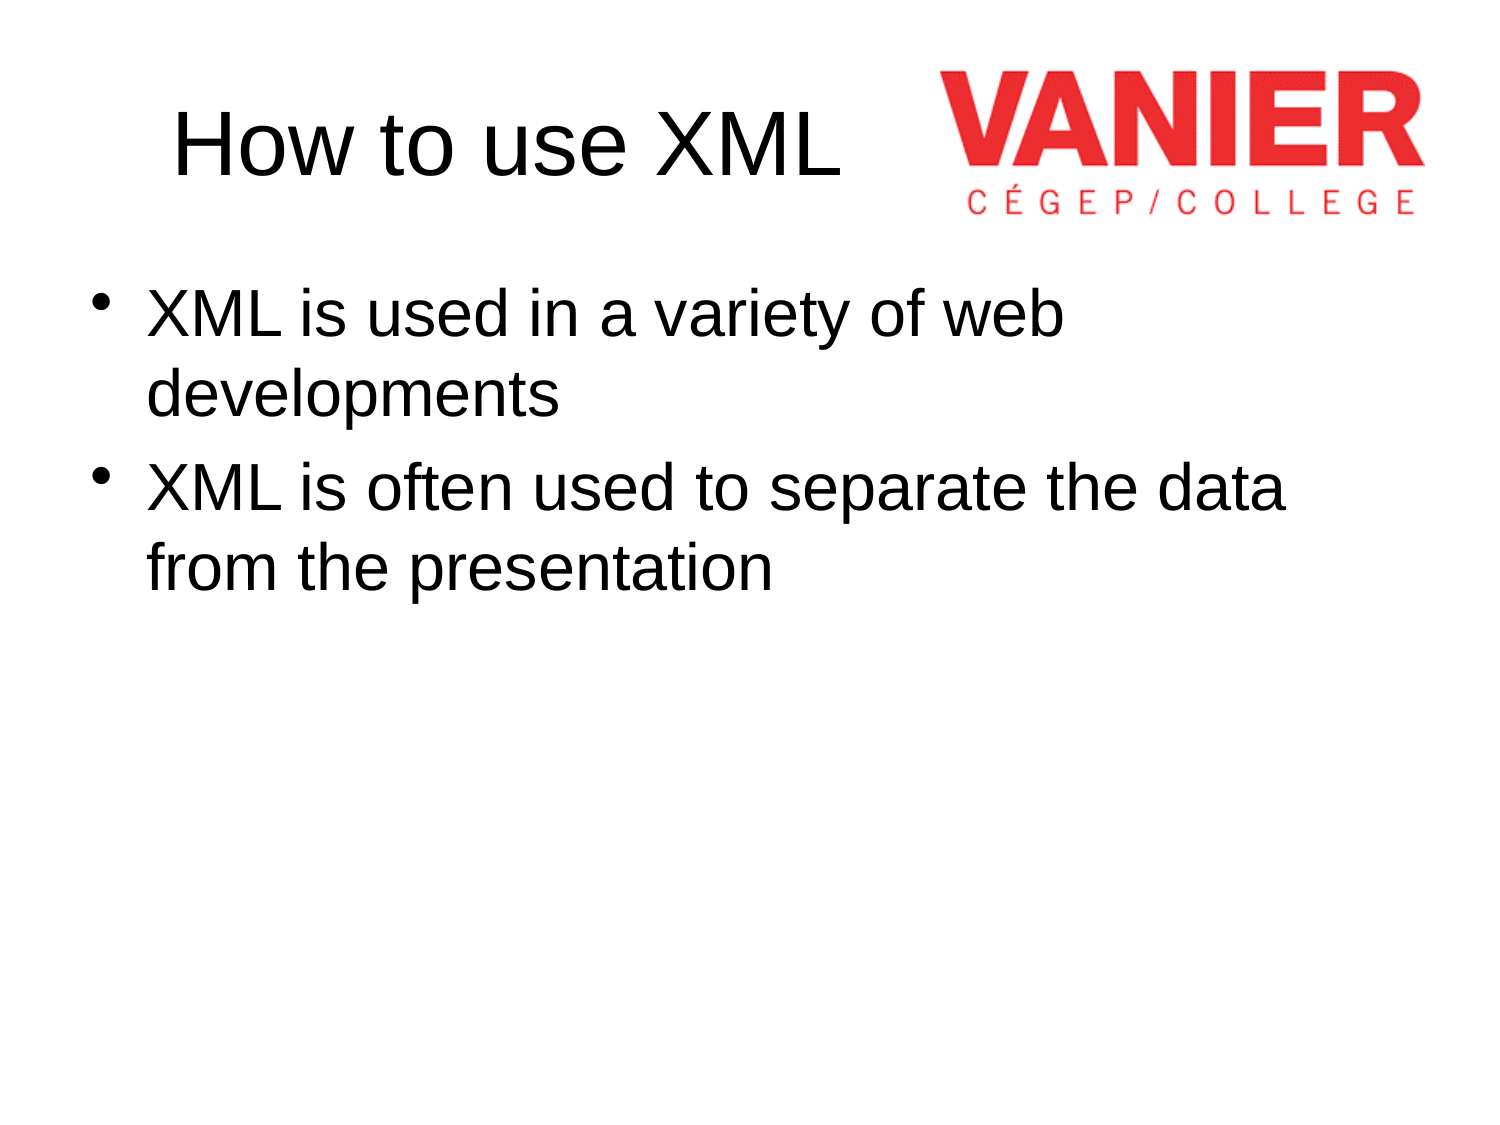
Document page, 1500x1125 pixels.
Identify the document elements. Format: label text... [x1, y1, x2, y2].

picture [941, 45, 1425, 233]
title How to use XML [75, 45, 941, 233]
list XML is used in a variety of web developments XML is often used to separate the data from the presentation [75, 262, 1425, 1005]
